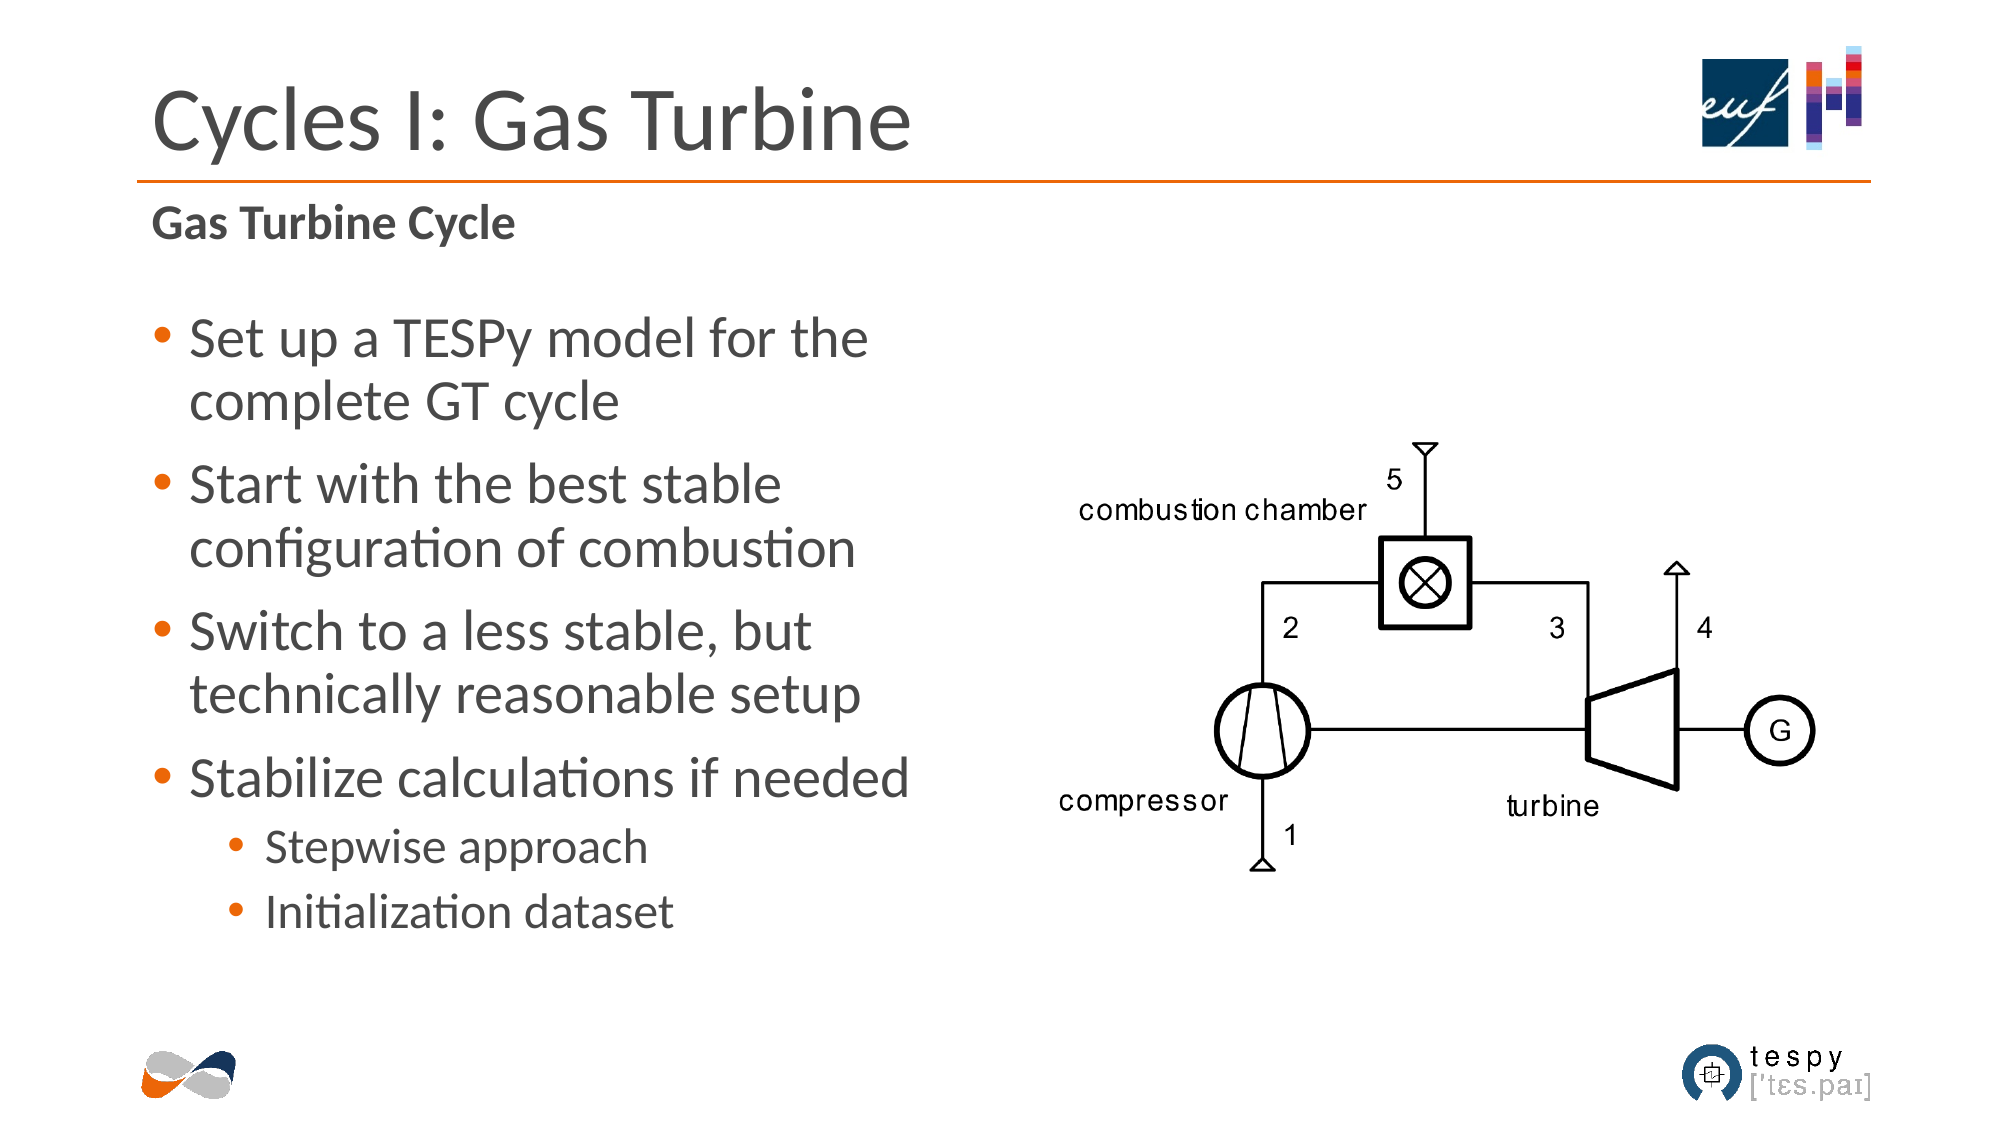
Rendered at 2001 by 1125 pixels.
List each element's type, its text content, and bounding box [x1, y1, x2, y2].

list Gas Turbine Cycle [136, 181, 1863, 272]
picture [1806, 46, 1863, 167]
picture [136, 1044, 241, 1106]
title Cycles I: Gas Turbine [137, 59, 1678, 181]
picture [1681, 1042, 1871, 1103]
picture [1702, 59, 1795, 153]
list Set up a TESPy model for the complete GT cycle Start with the best stable configuration of combustion Switch to a less stable, but technically reasonable setup Stabilize calculations if needed Stepwise approach Initialization dataset [137, 299, 988, 1014]
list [1030, 412, 1845, 901]
